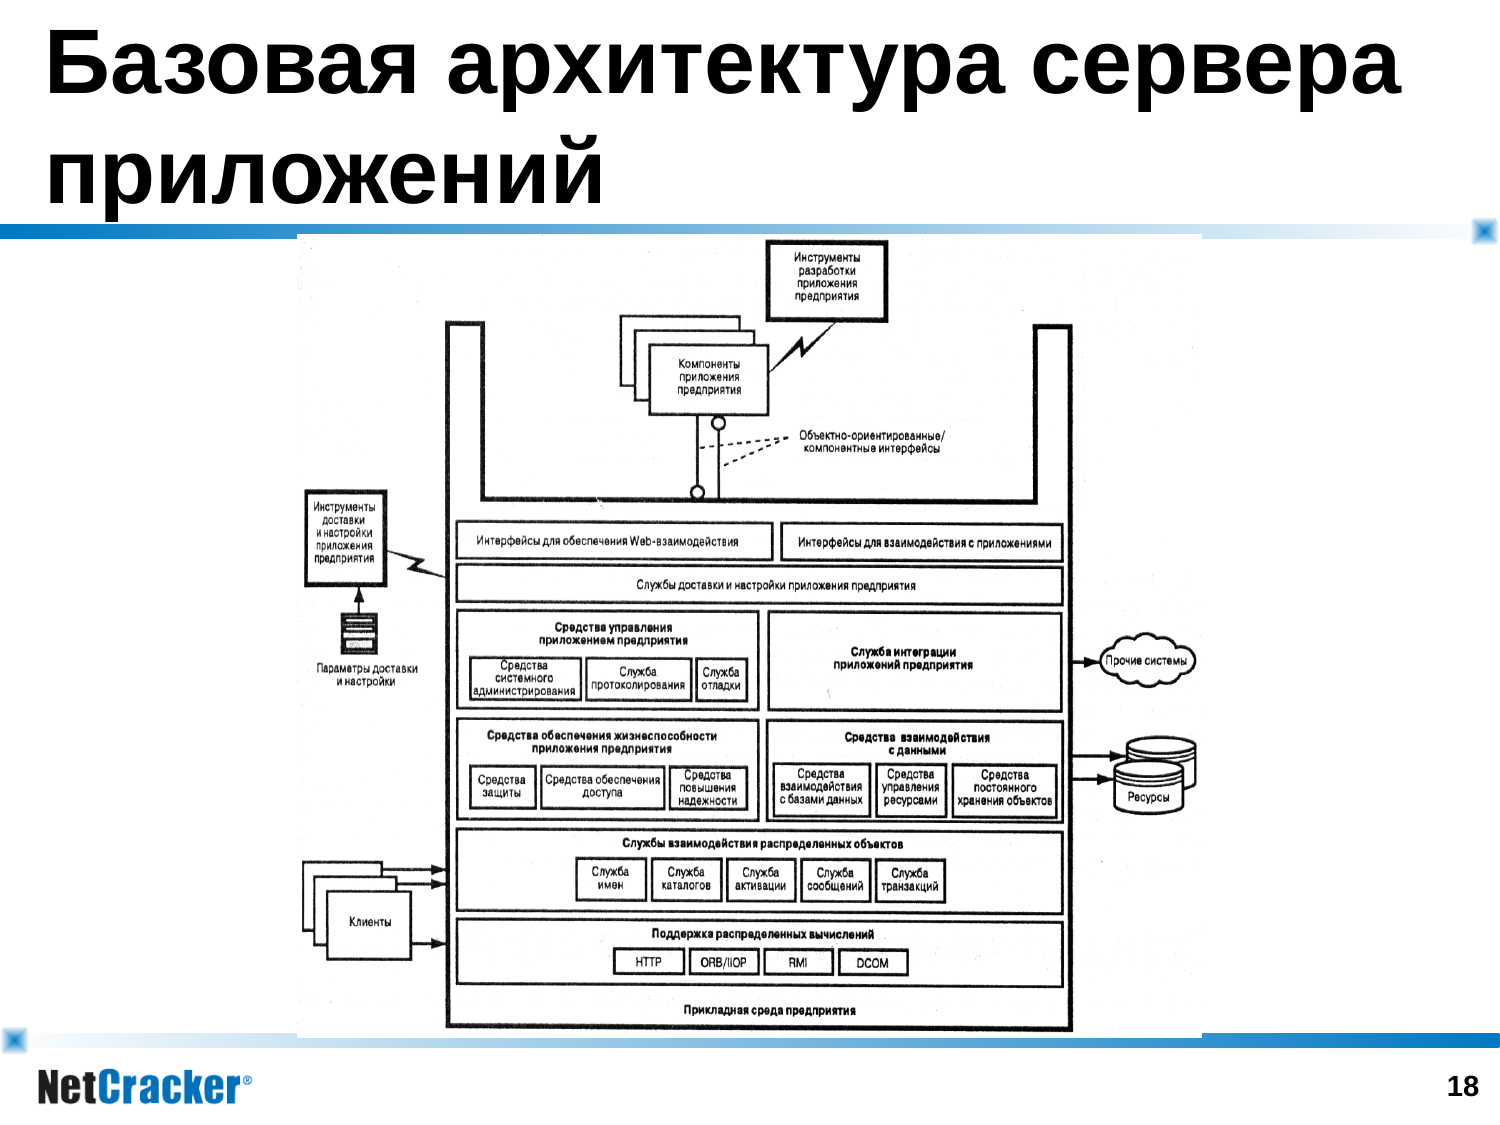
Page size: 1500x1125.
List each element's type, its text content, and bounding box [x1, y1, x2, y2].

picture [34, 1063, 256, 1118]
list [297, 234, 1202, 1038]
title Базовая архитектура сервера приложений [29, 0, 1470, 225]
slide_number 17 [1143, 1034, 1495, 1111]
